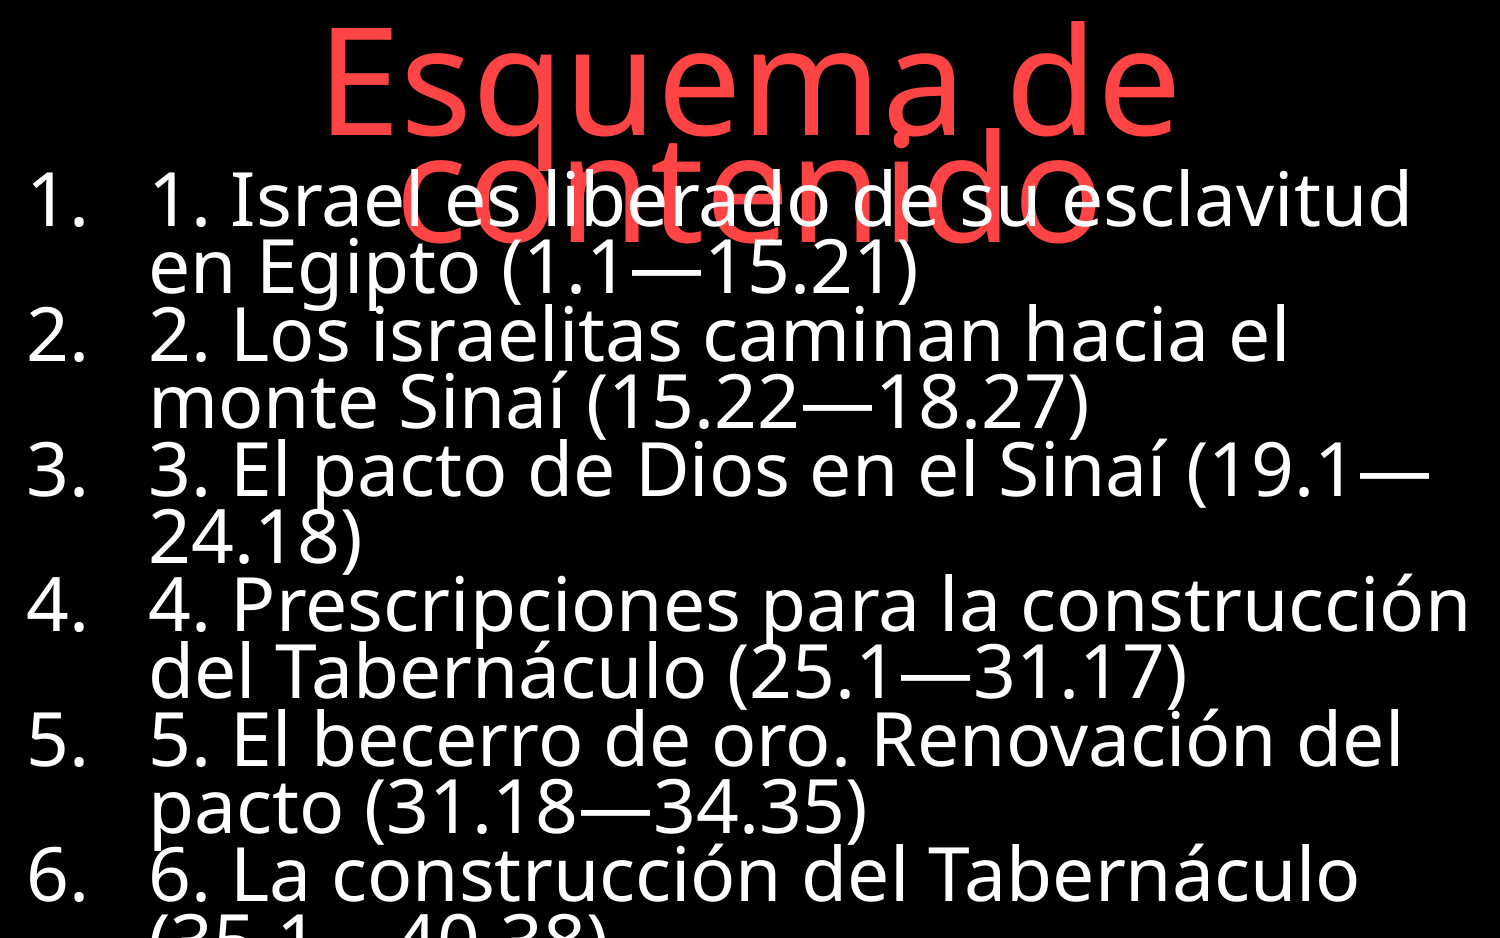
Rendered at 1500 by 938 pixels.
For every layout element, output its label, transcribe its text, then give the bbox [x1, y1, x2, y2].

text_box 1. Israel es liberado de su esclavitud en Egipto (1.1—15.21) 2. Los israelitas caminan hacia el monte Sinaí (15.22—18.27) 3. El pacto de Dios en el Sinaí (19.1—24.18) 4. Prescripciones para la construcción del Tabernáculo (25.1—31.17) 5. El becerro de oro. Renovación del pacto (31.18—34.35) 6. La construcción del Tabernáculo (35.1—40.38) [11, 165, 1500, 938]
text_box Esquema de contenido [11, 41, 1489, 165]
